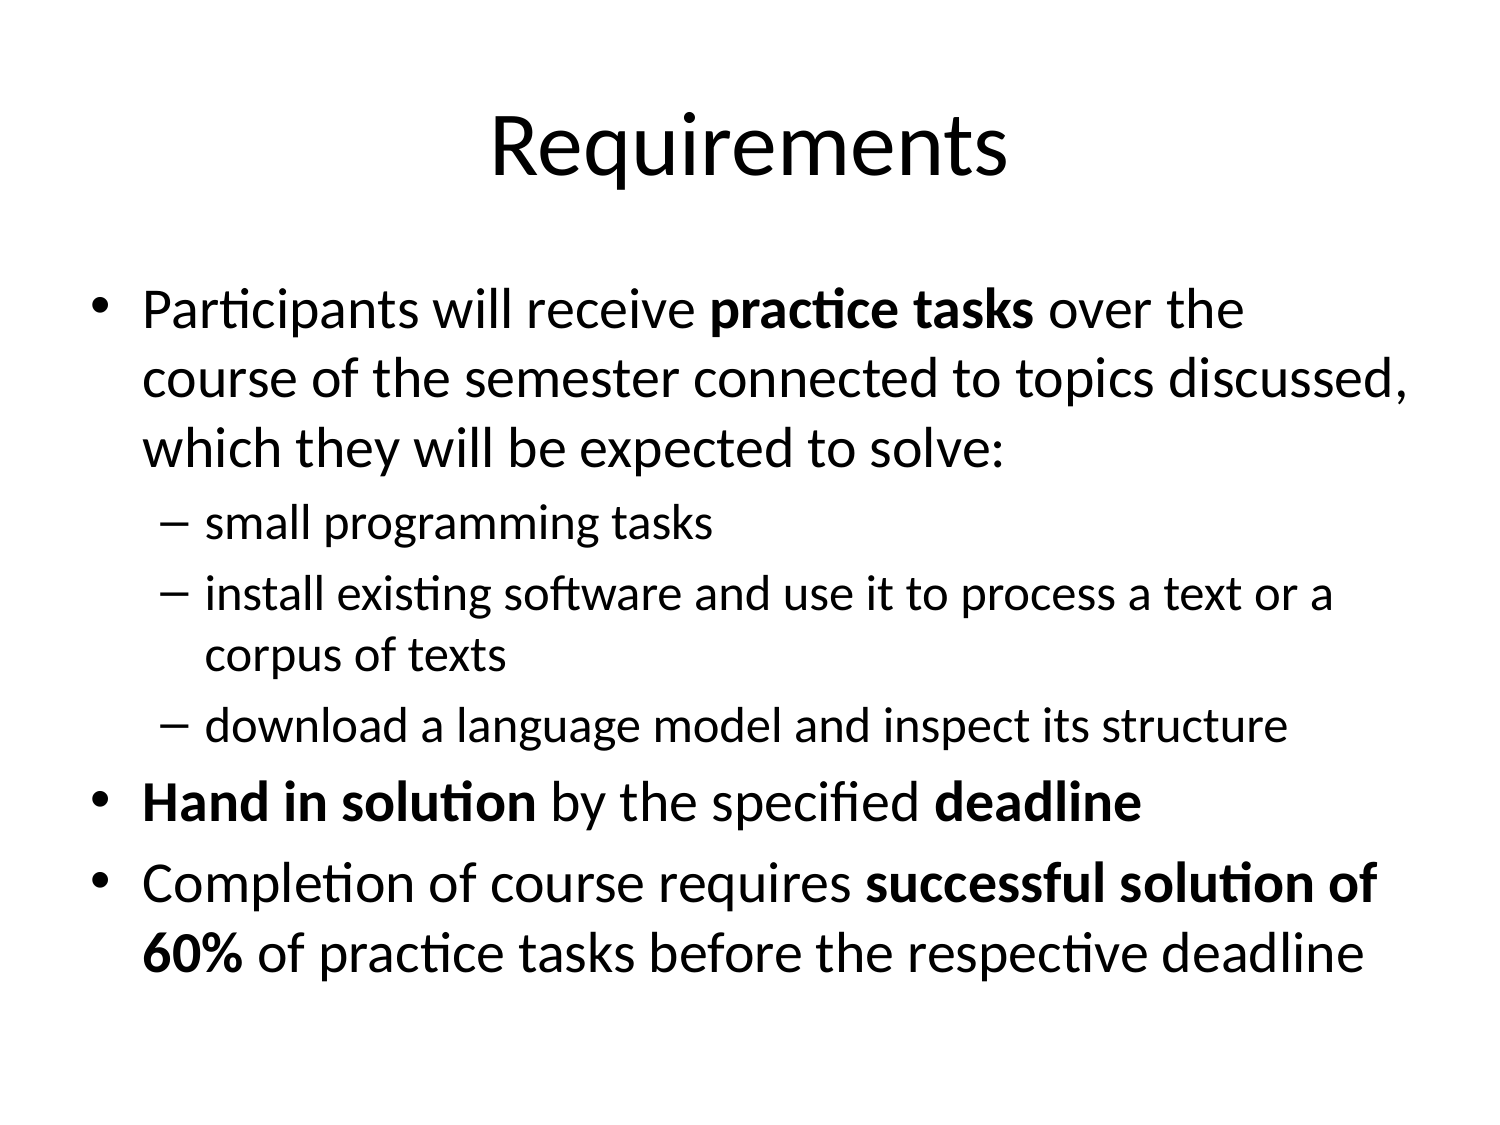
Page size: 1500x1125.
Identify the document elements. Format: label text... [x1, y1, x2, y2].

title Requirements [75, 45, 1425, 233]
list Participants will receive practice tasks over the course of the semester connected to topics discussed, which they will be expected to solve: small programming tasks install existing software and use it to process a text or a corpus of texts download a language model and inspect its structure Hand in solution by the specified deadline Completion of course requires successful solution of 60% of practice tasks before the respective deadline [75, 262, 1425, 1005]
